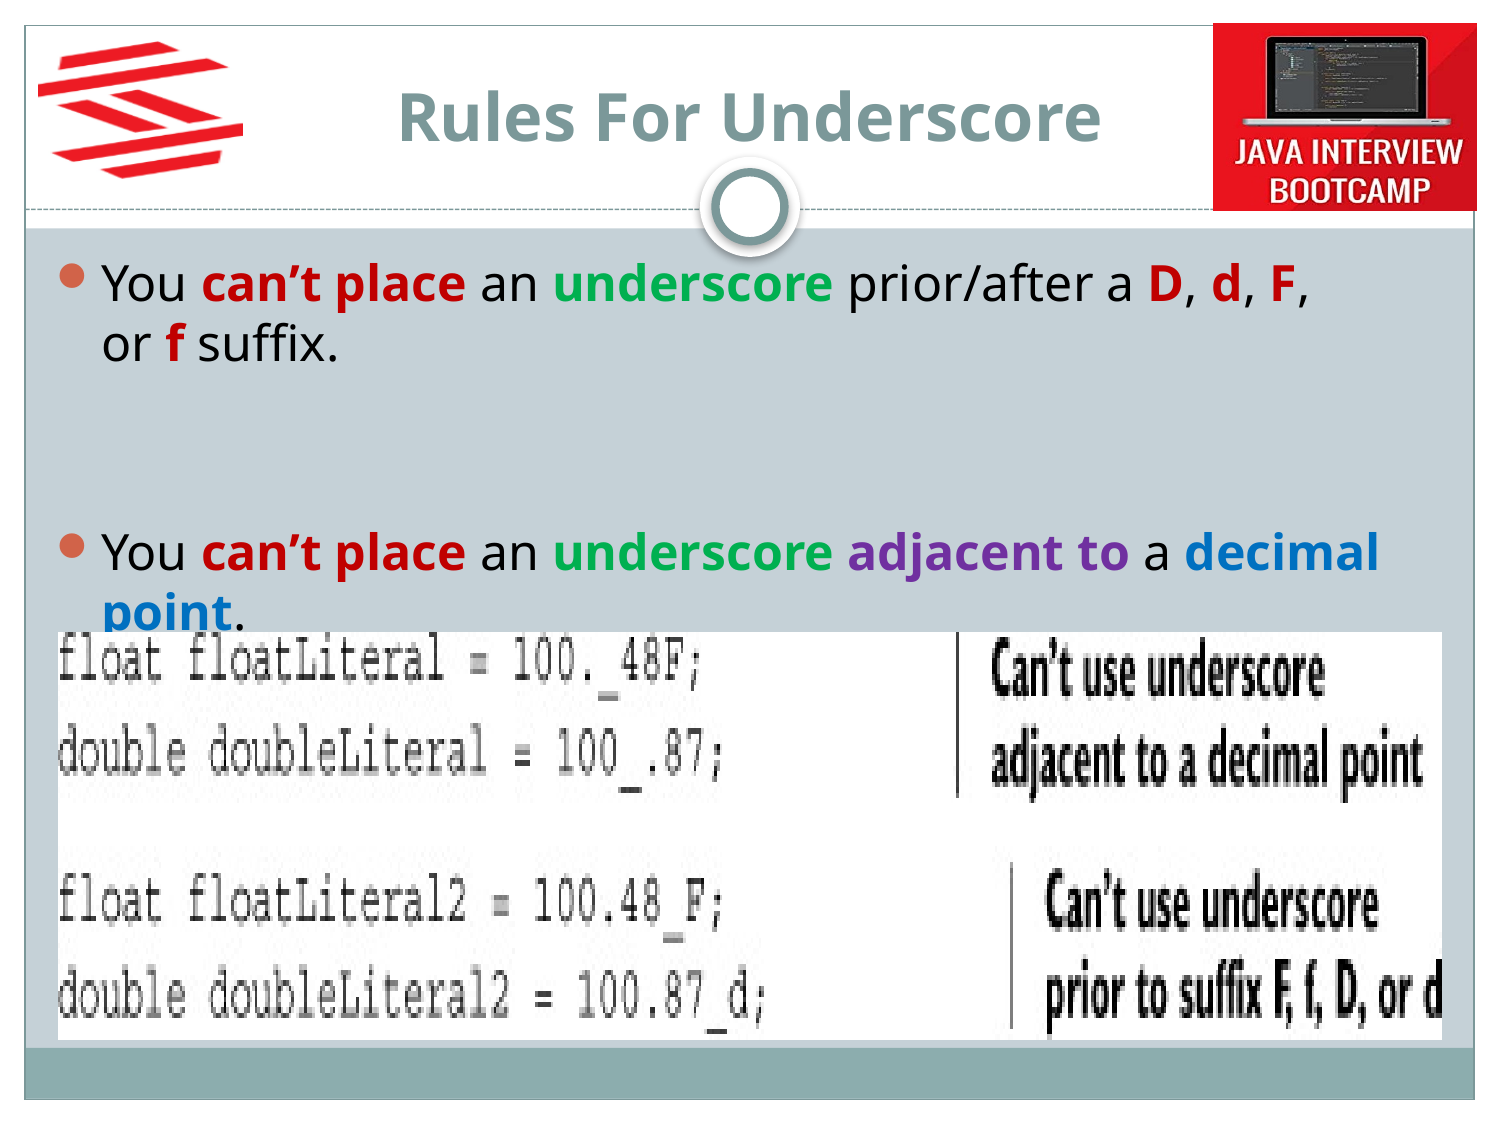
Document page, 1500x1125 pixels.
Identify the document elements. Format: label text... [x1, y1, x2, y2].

picture [58, 632, 1442, 1040]
picture [37, 40, 243, 185]
list You can’t place an underscore prior/after a D, d, F, or f suffix. You can’t place an underscore adjacent to a decimal point. [41, 243, 1471, 1125]
picture [1213, 23, 1477, 212]
title Rules For Underscore [237, 37, 1206, 162]
